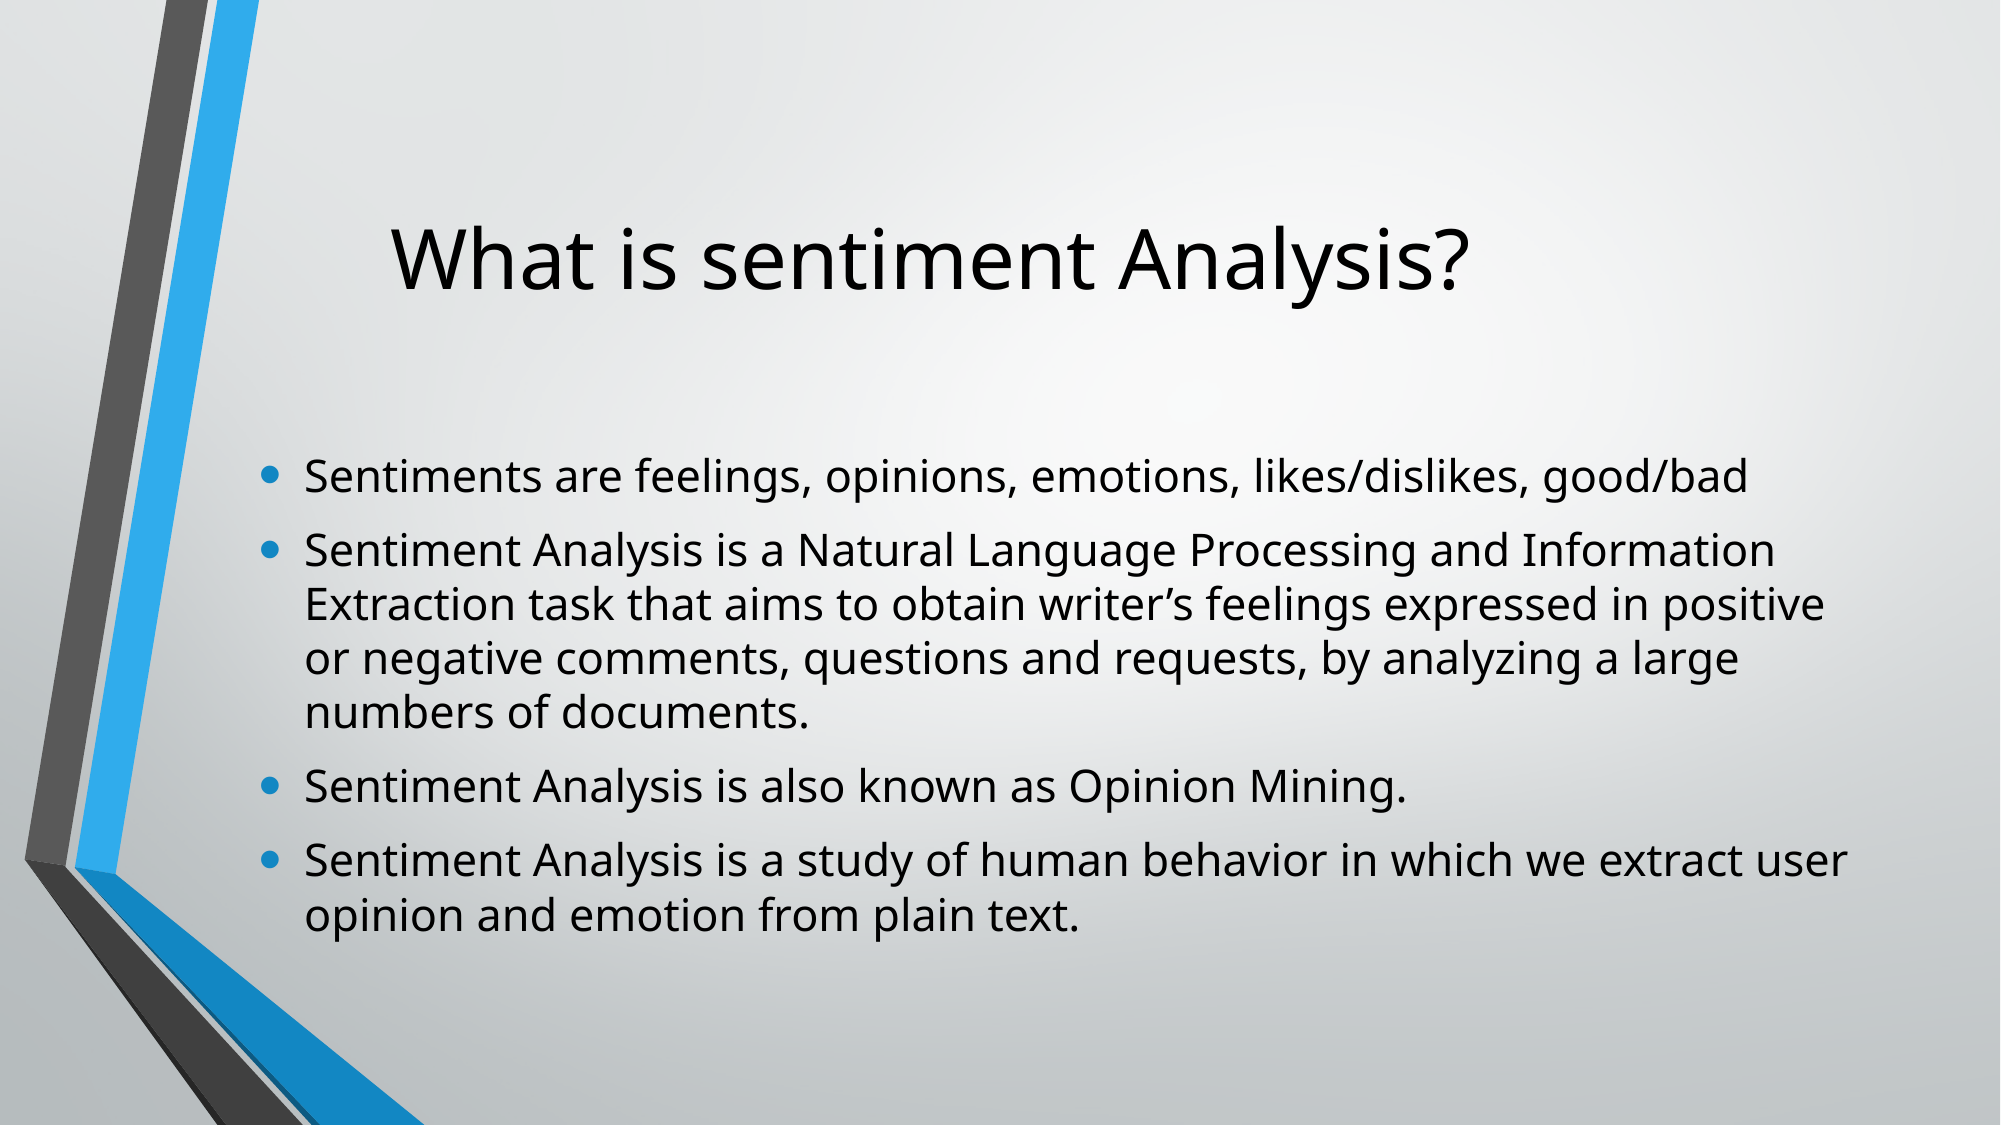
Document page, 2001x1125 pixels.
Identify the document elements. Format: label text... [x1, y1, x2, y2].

title What is sentiment Analysis? [243, 112, 1887, 400]
list Sentiments are feelings, opinions, emotions, likes/dislikes, good/bad Sentiment Analysis is a Natural Language Processing and Information Extraction task that aims to obtain writer’s feelings expressed in positive or negative comments, questions and requests, by analyzing a large numbers of documents. Sentiment Analysis is also known as Opinion Mining. Sentiment Analysis is a study of human behavior in which we extract user opinion and emotion from plain text. [243, 437, 1887, 950]
